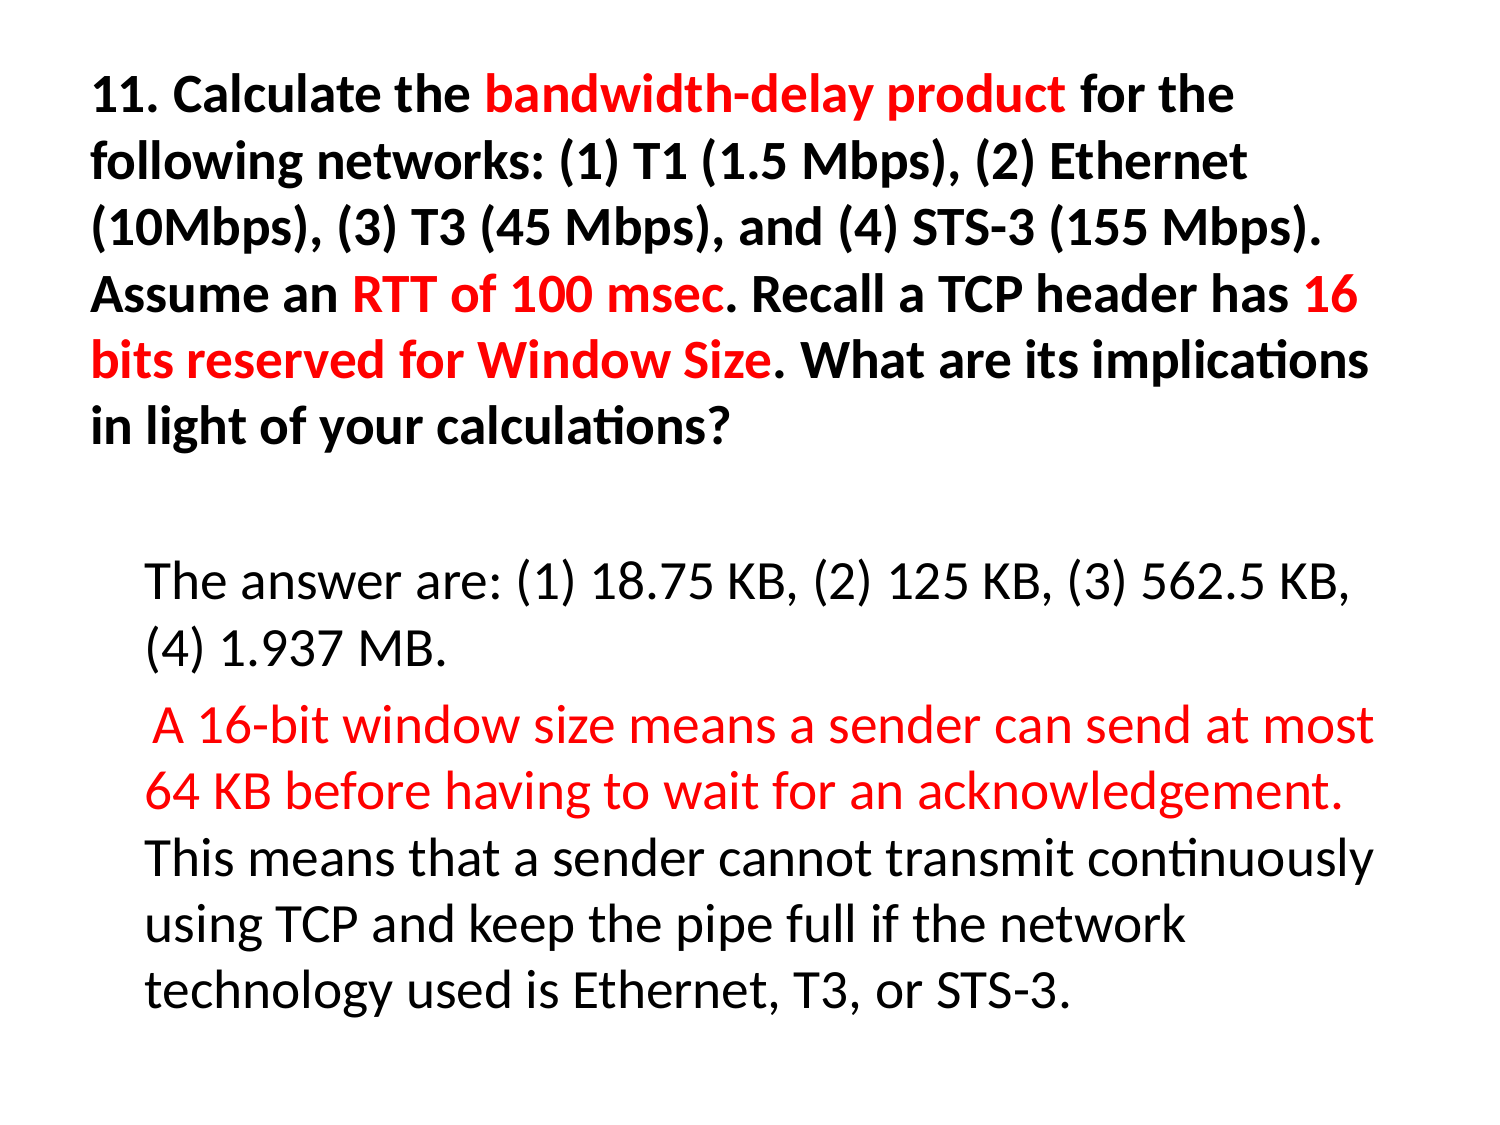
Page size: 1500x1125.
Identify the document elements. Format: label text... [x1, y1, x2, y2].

list 11. Calculate the bandwidth-delay product for the following networks: (1) T1 (1.5 Mbps), (2) Ethernet (10Mbps), (3) T3 (45 Mbps), and (4) STS-3 (155 Mbps). Assume an RTT of 100 msec. Recall a TCP header has 16 bits reserved for Window Size. What are its implications in light of your calculations? The answer are: (1) 18.75 KB, (2) 125 KB, (3) 562.5 KB, (4) 1.937 MB. A 16-bit window size means a sender can send at most 64 KB before having to wait for an acknowledgement. This means that a sender cannot transmit continuously using TCP and keep the pipe full if the network technology used is Ethernet, T3, or STS-3. [75, 50, 1425, 1050]
